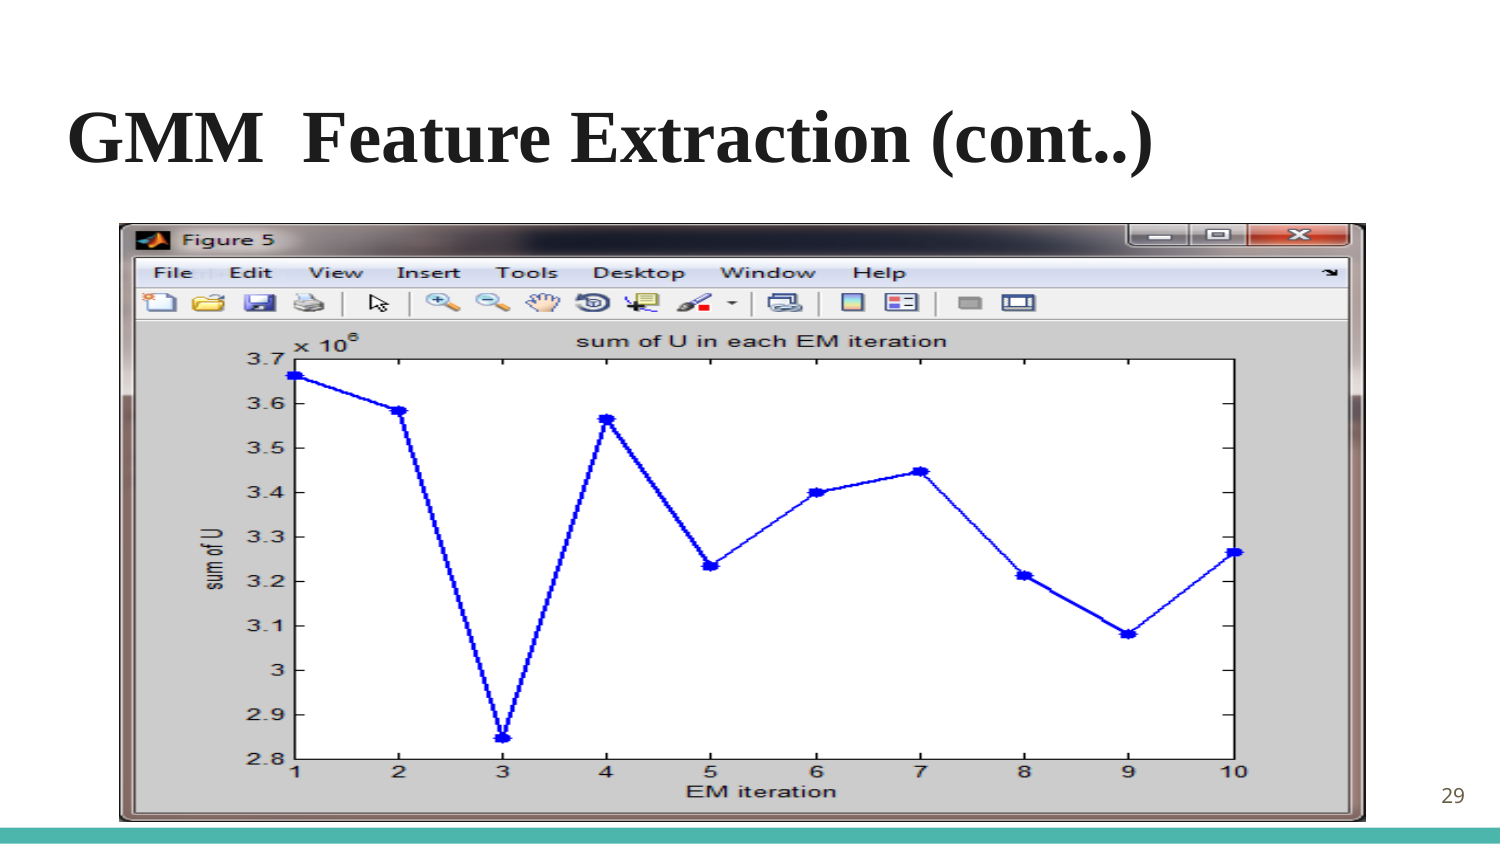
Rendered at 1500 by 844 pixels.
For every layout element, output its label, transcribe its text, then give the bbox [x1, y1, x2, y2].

title GMM Feature Extraction (cont..) [51, 72, 1449, 189]
picture [119, 223, 1366, 823]
slide_number 29 [1389, 764, 1480, 830]
